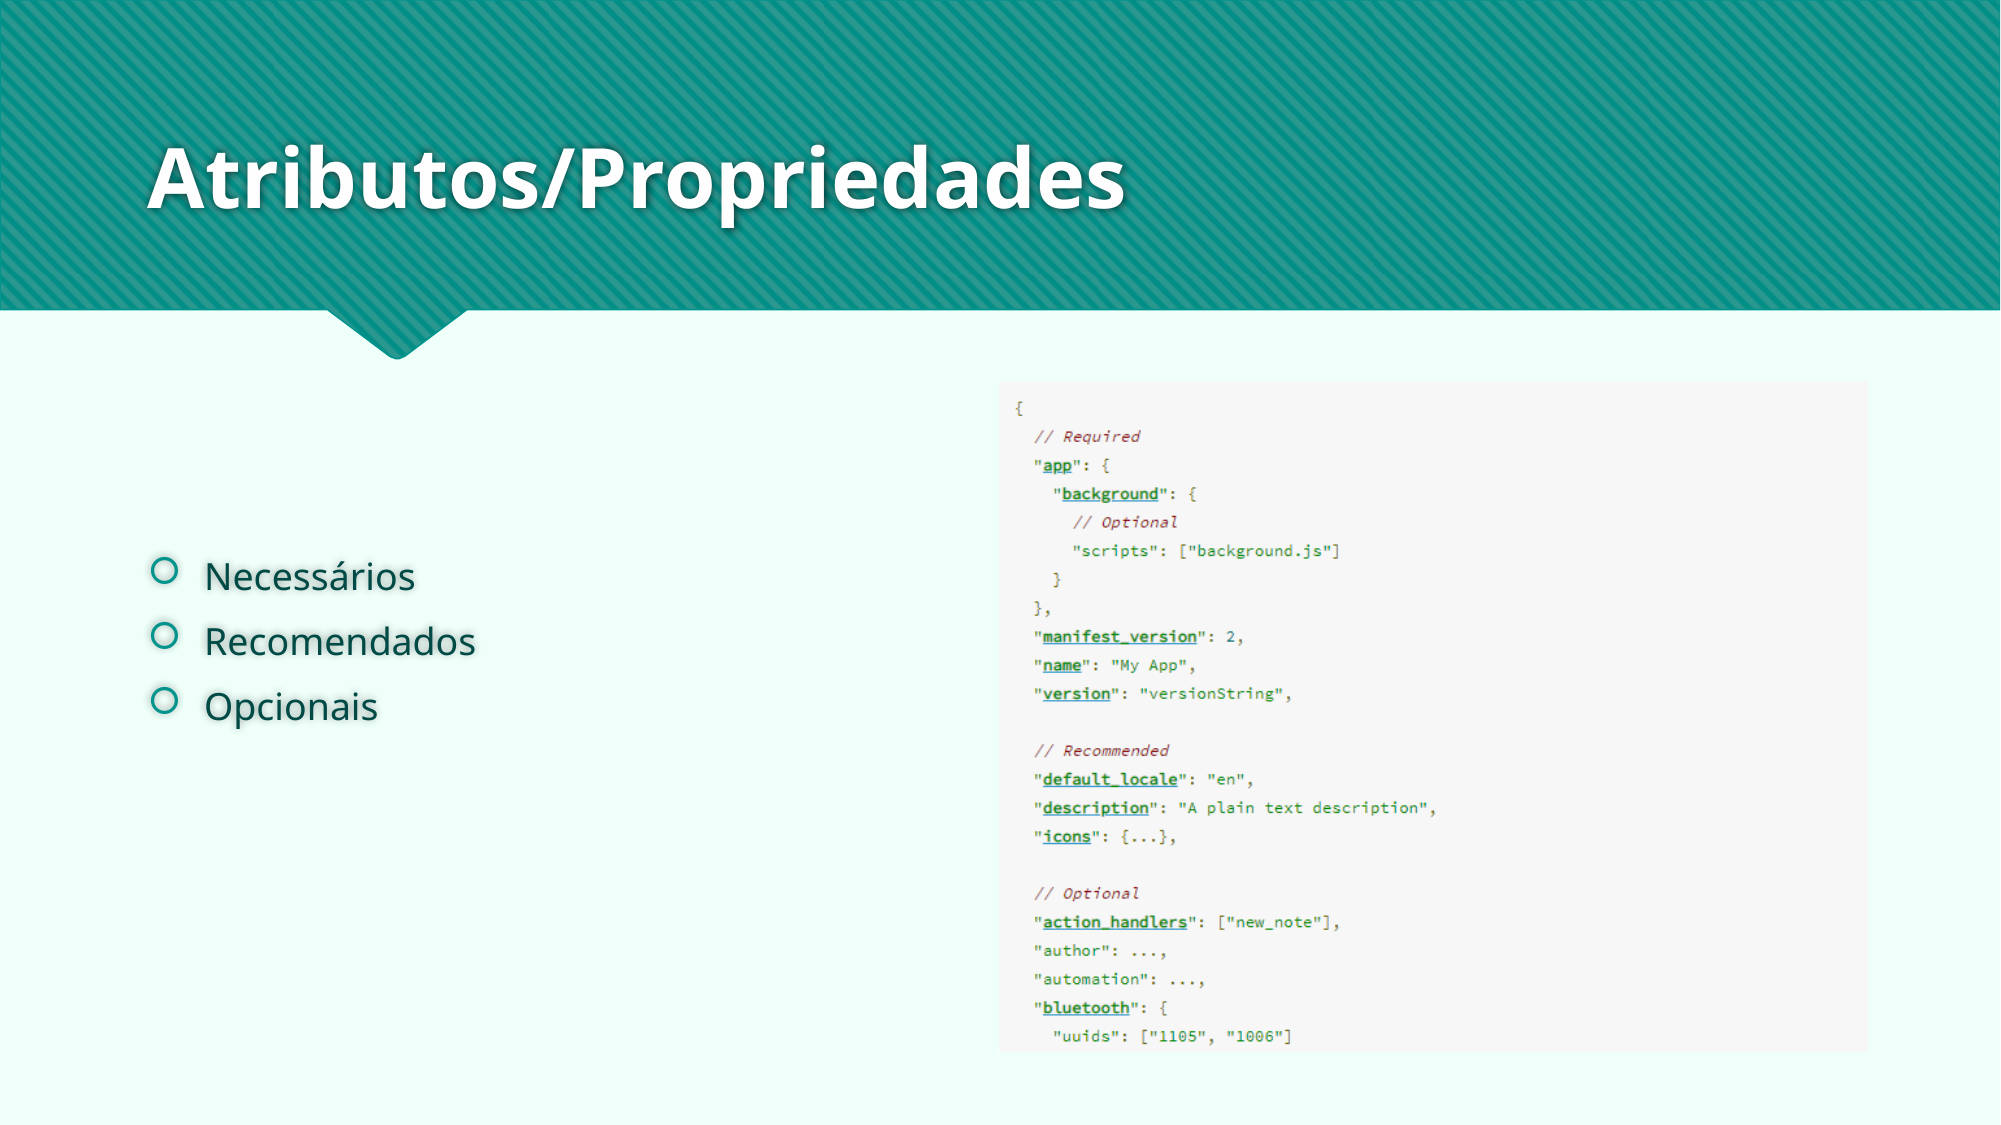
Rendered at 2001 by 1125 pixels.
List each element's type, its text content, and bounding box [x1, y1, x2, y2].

picture [999, 381, 1868, 1052]
text_box Necessários Recomendados Opcionais [132, 416, 777, 865]
title Atributos/Propriedades [132, 73, 1868, 233]
